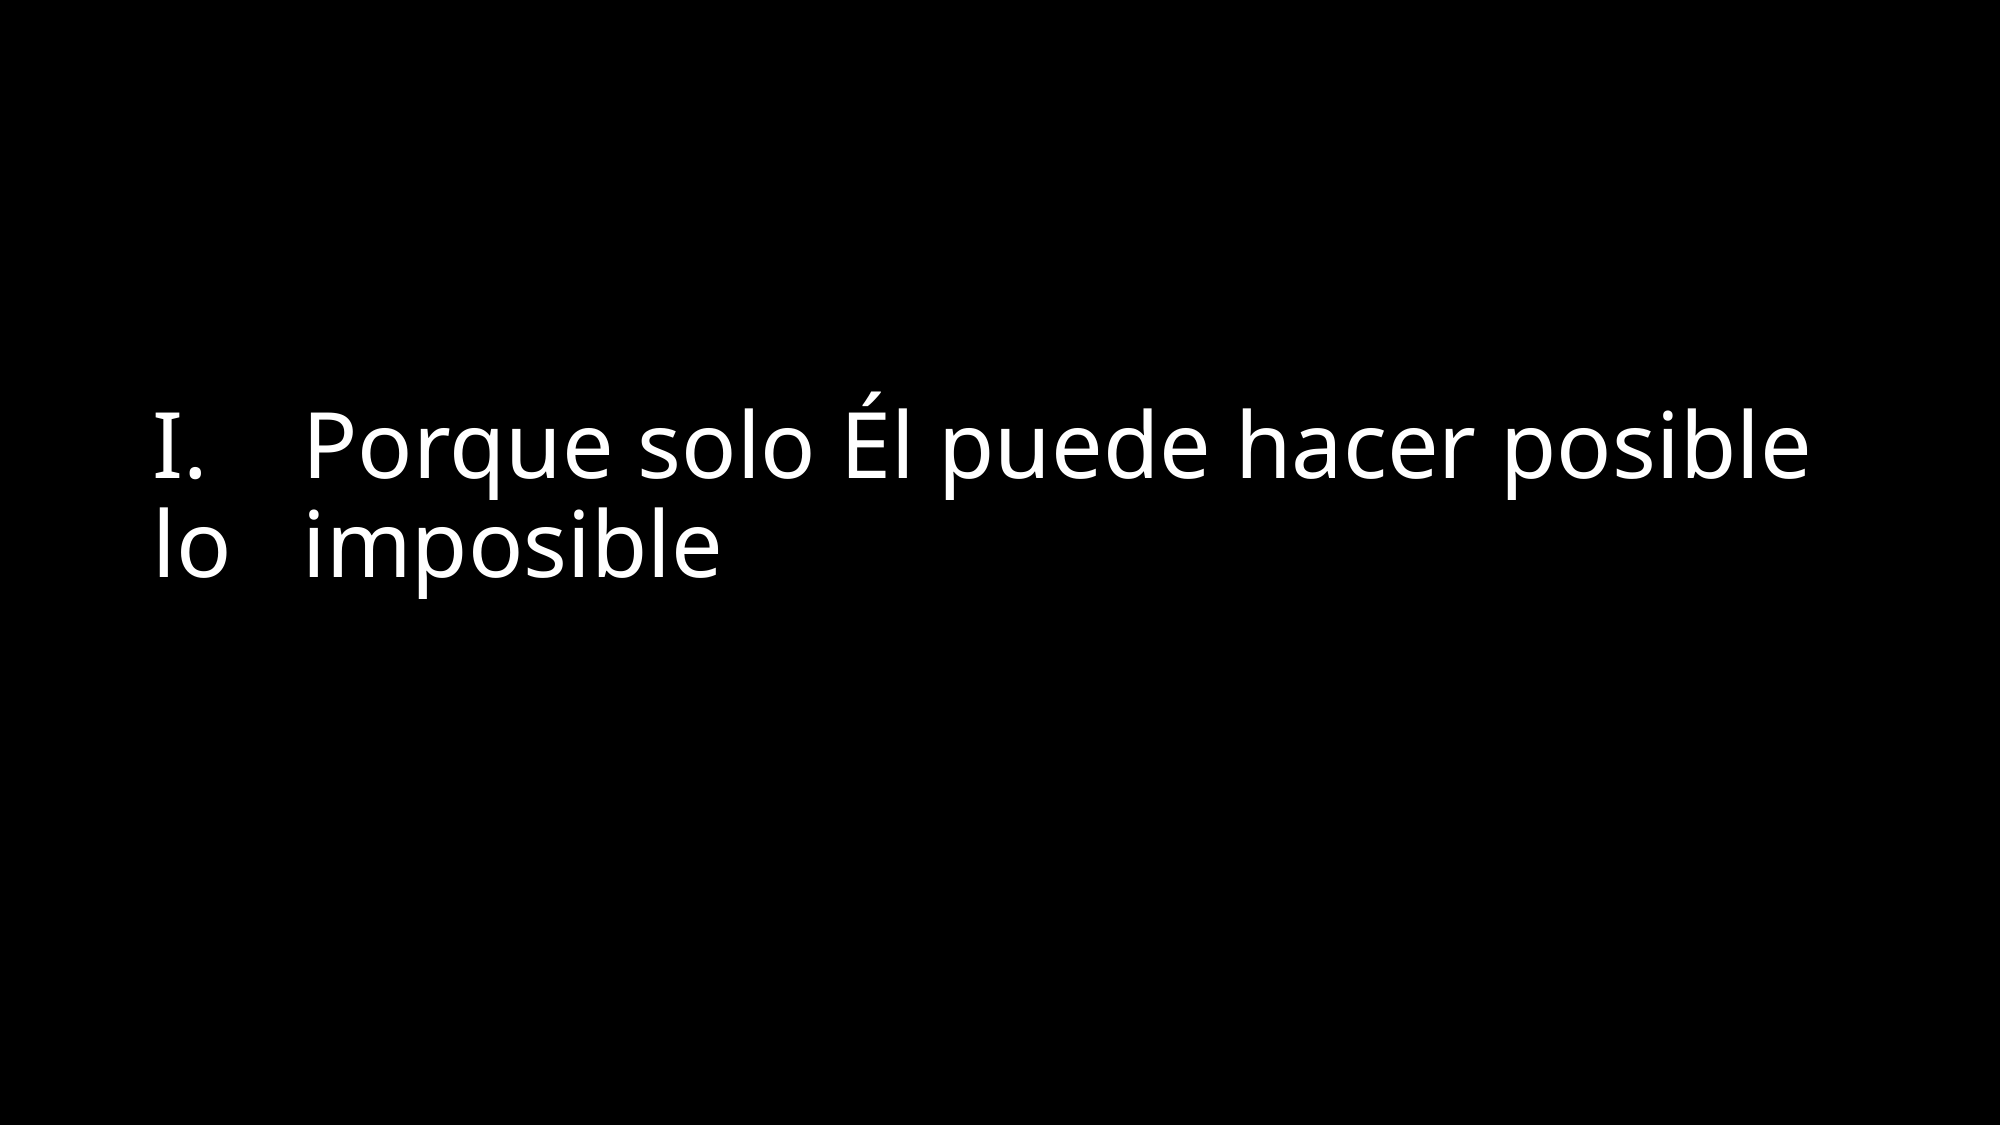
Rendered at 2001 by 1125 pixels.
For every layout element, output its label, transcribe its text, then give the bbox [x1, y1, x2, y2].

title I. Porque solo Él puede hacer posible lo imposible [137, 59, 1863, 948]
